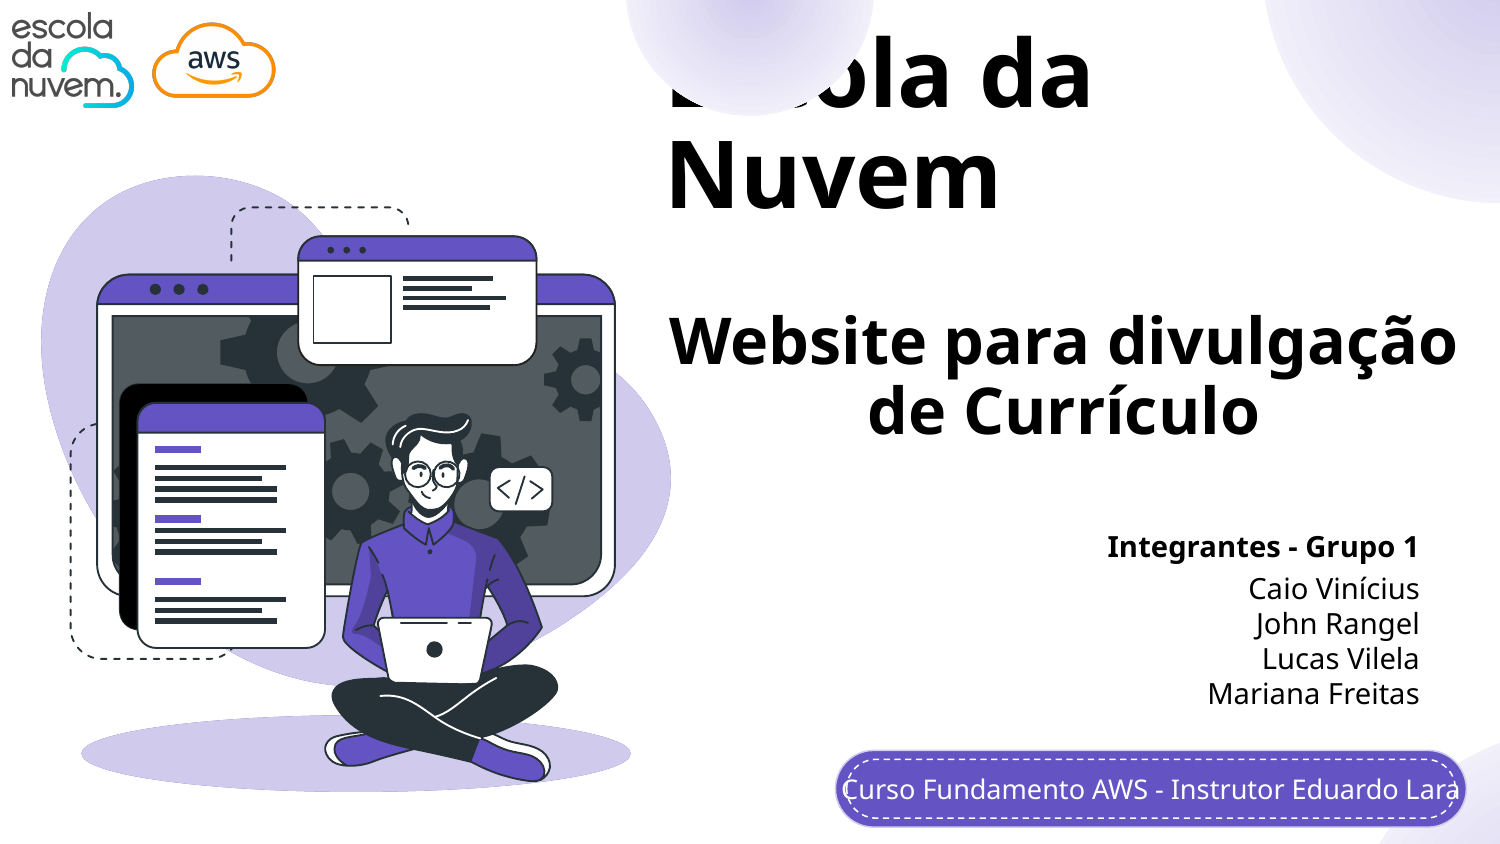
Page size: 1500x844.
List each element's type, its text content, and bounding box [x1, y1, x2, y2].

subtitle Curso Fundamento AWS - Instrutor Eduardo Lara [810, 757, 1492, 811]
text_box [1265, 0, 1500, 203]
picture [145, 21, 283, 99]
picture [12, 12, 134, 109]
text_box [842, 811, 1460, 828]
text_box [24, 175, 706, 793]
text_box [852, 750, 1450, 757]
title Website para divulgação de Currículo [710, 293, 1500, 464]
text_box Integrantes - Grupo 1 Caio Vinícius John Rangel Lucas Vilela Mariana Freitas [1018, 512, 1435, 726]
title Escola da Nuvem [649, 115, 1447, 244]
text_box [1379, 743, 1500, 844]
text_box [626, 0, 874, 116]
text_box [856, 811, 1446, 819]
